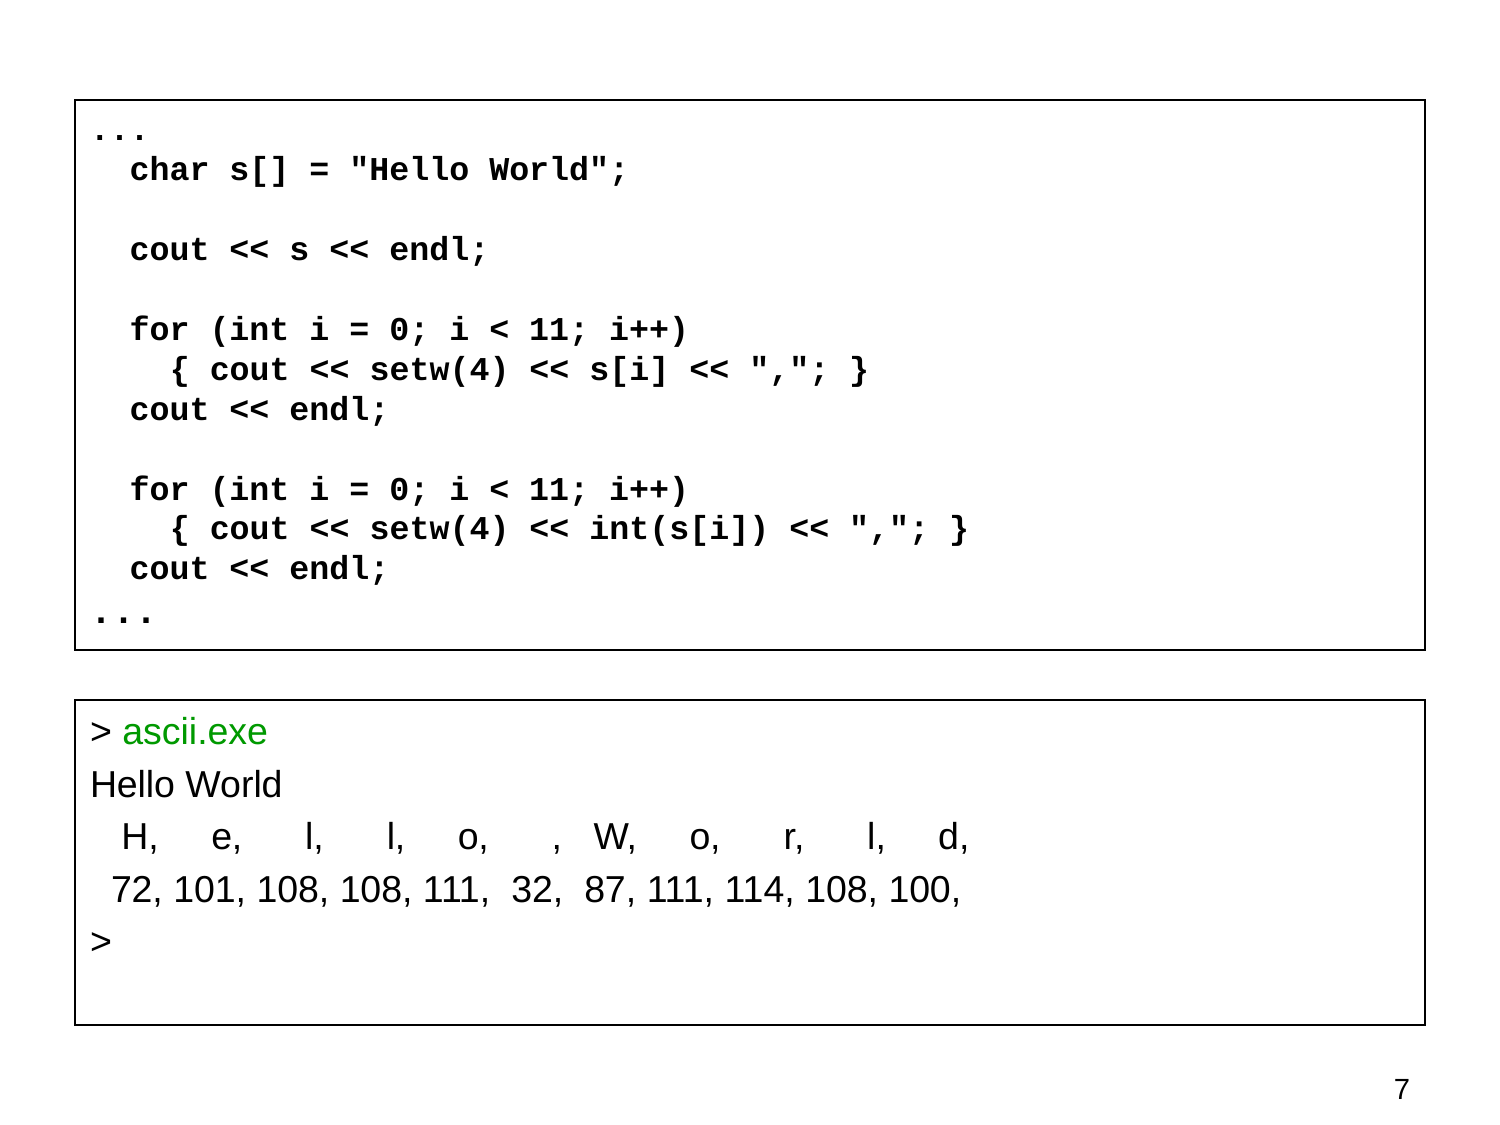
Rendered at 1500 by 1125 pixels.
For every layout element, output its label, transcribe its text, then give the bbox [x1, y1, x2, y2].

slide_number 7 [1074, 1062, 1426, 1103]
list > ascii.exe Hello World H, e, l, l, o, , W, o, r, l, d, 72, 101, 108, 108, 111, 32, 87, 111, 114, 108, 100, > [74, 699, 1426, 1026]
text_box ... char s[] = "Hello World"; cout << s << endl; for (int i = 0; i < 11; i++) { cout << setw(4) << s[i] << ","; } cout << endl; for (int i = 0; i < 11; i++) { cout << setw(4) << int(s[i]) << ","; } cout << endl; ... [74, 99, 1425, 650]
